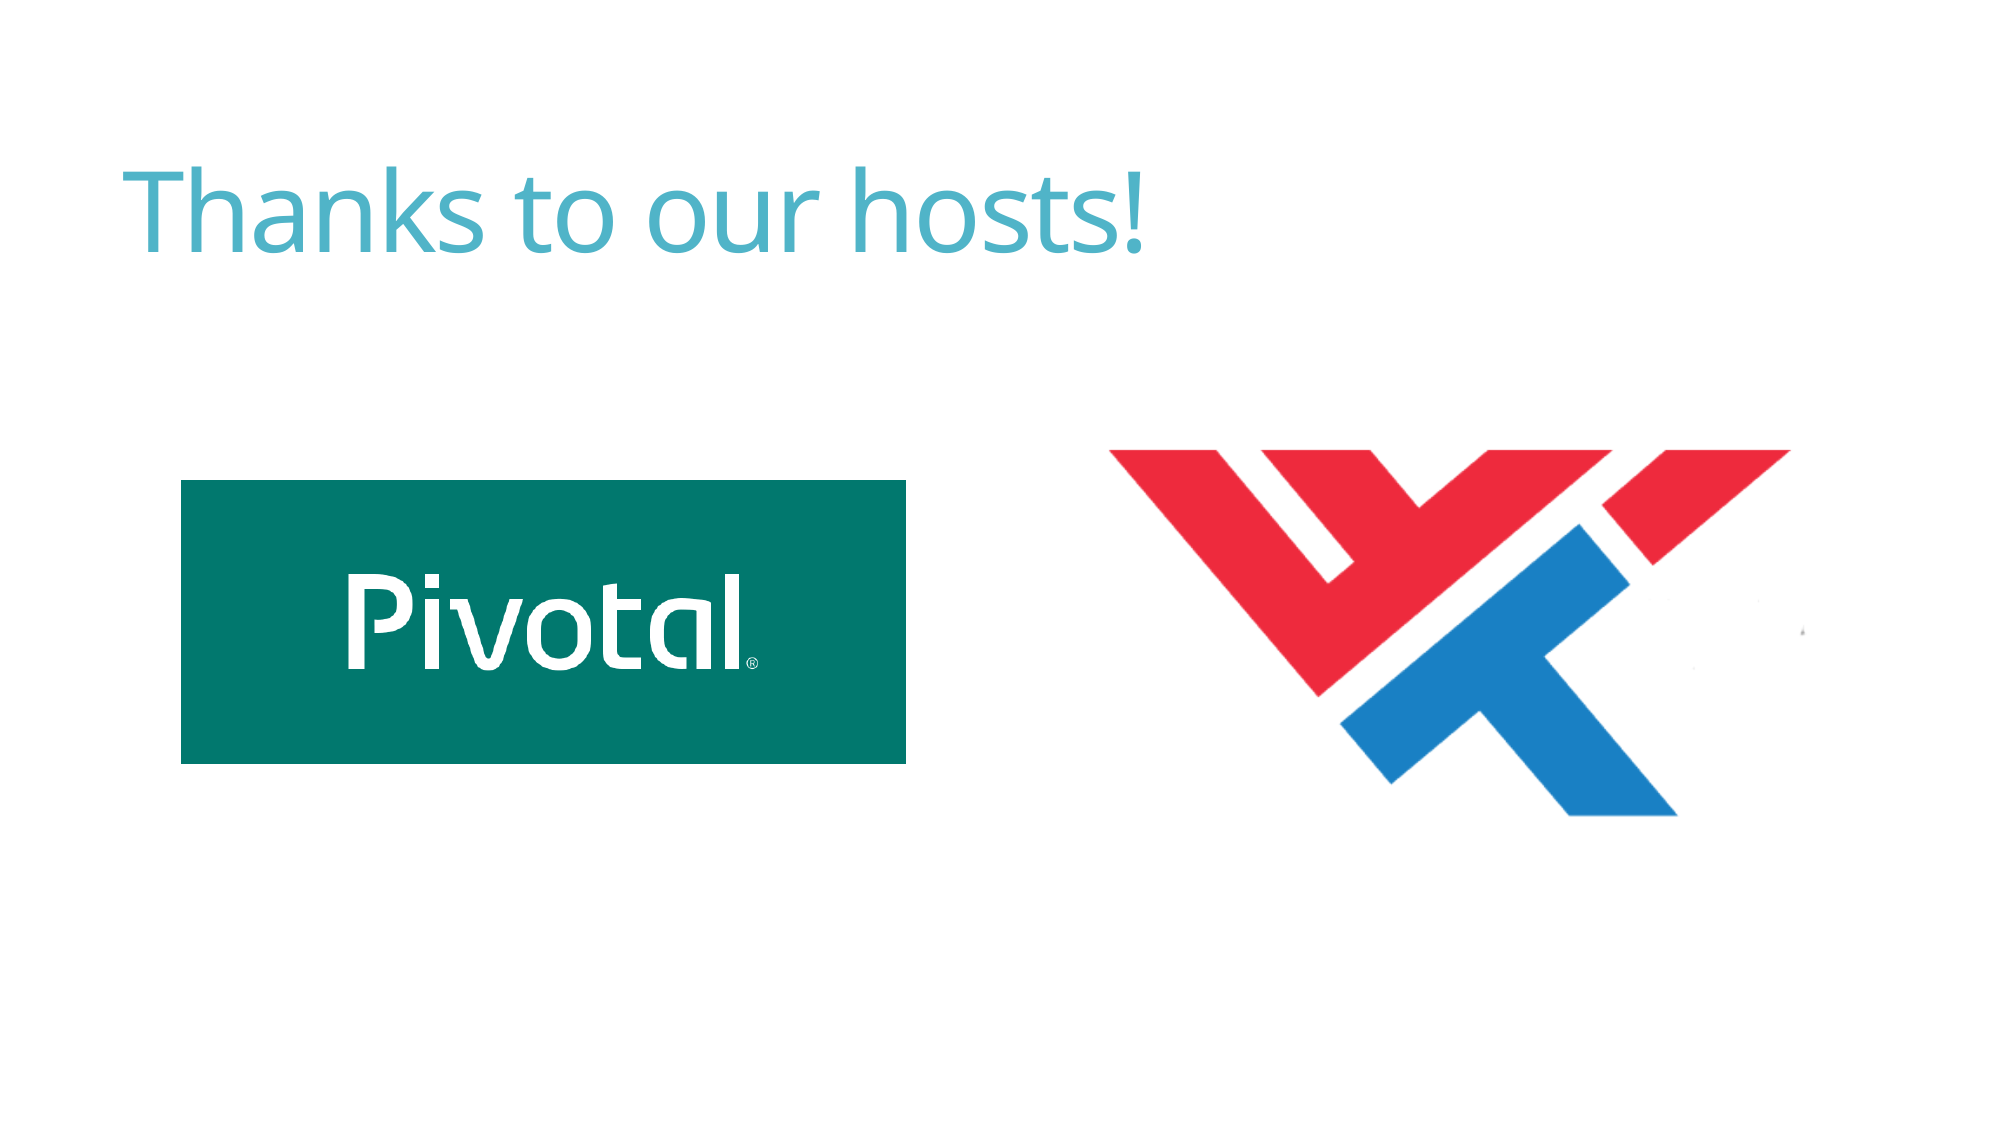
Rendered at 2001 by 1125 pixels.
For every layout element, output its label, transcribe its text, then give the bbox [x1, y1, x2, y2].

picture [181, 480, 906, 764]
picture [1038, 367, 1871, 884]
title Thanks to our hosts! [107, 81, 1875, 354]
